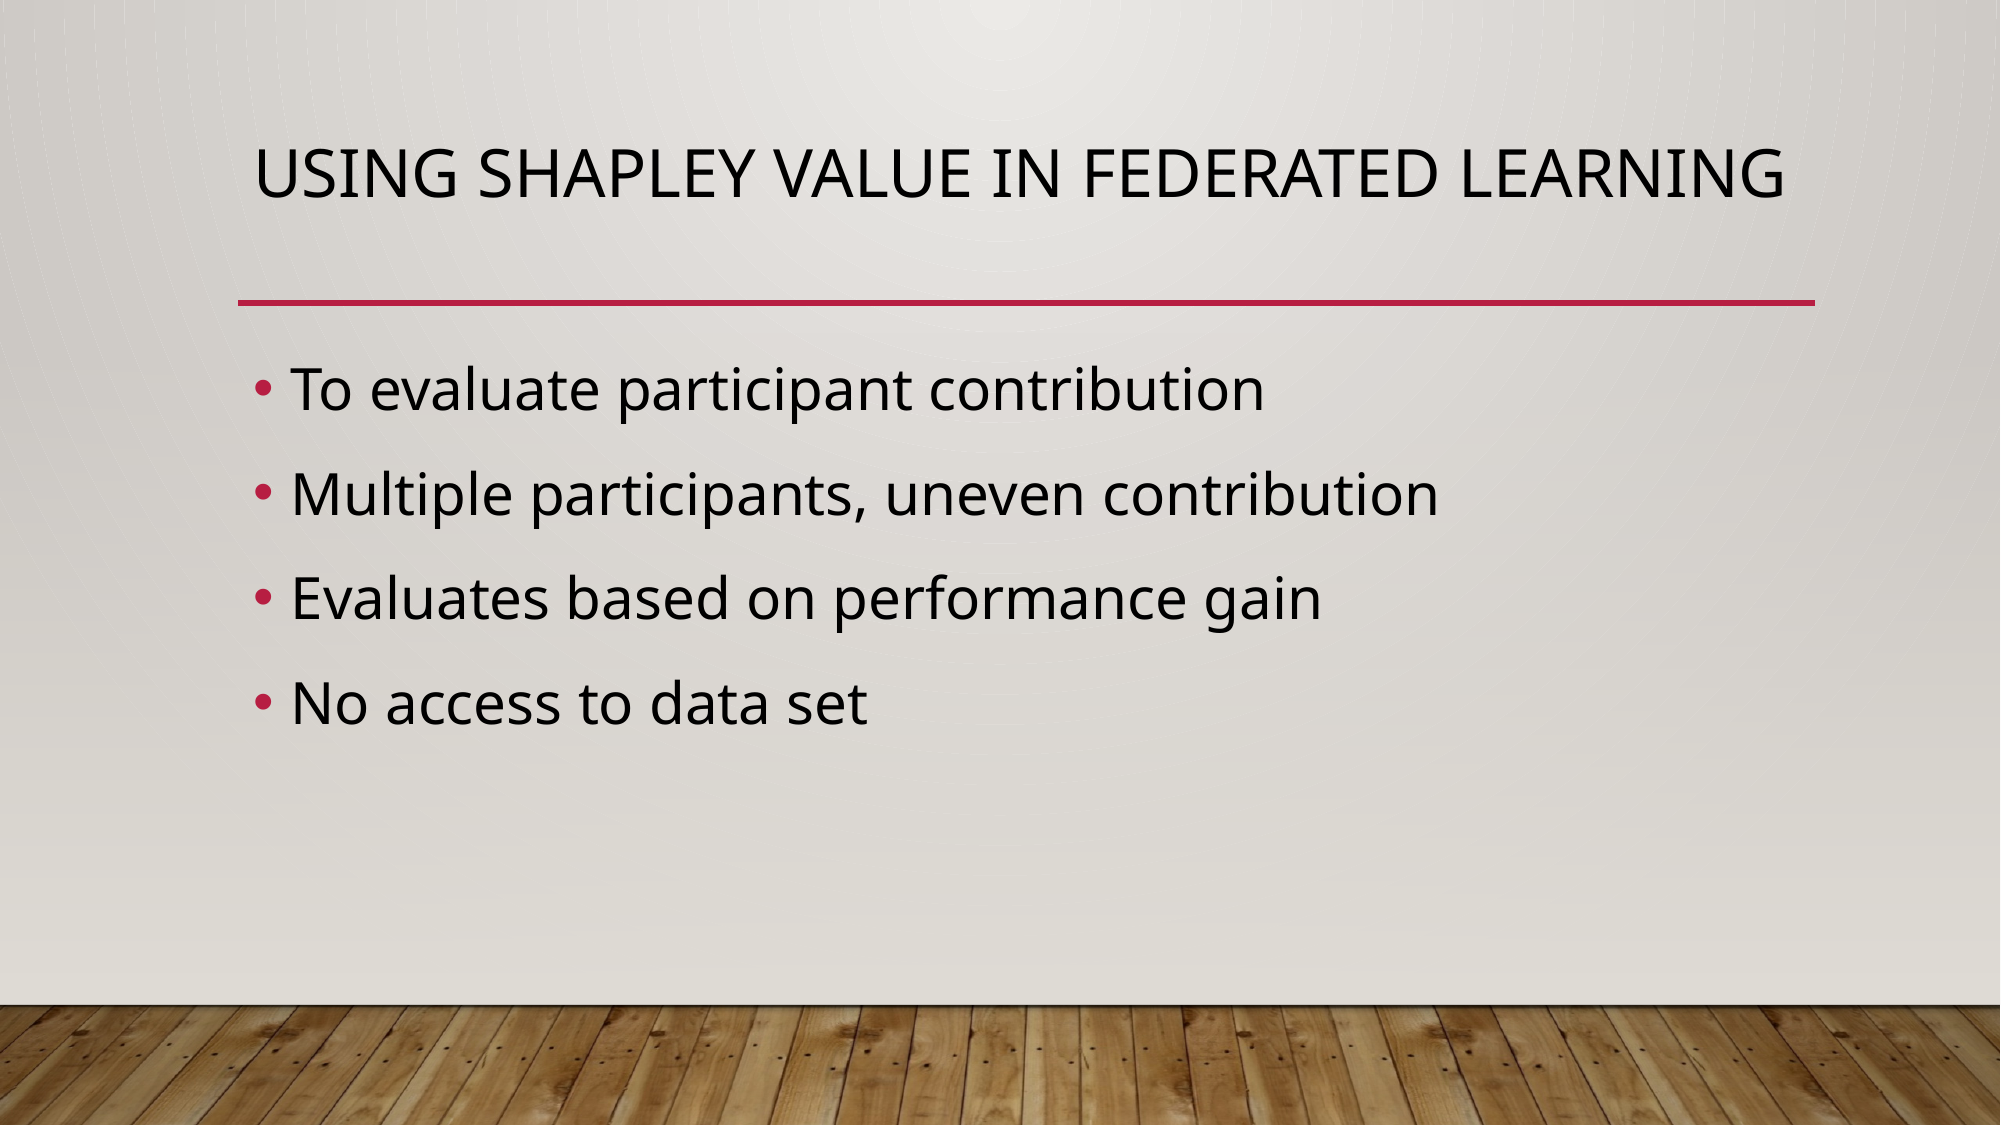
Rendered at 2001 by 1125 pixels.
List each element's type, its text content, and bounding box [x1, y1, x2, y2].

title Using Shapley Value in Federated Learning [238, 131, 1814, 305]
list To evaluate participant contribution Multiple participants, uneven contribution Evaluates based on performance gain No access to data set [238, 330, 1814, 897]
picture [0, 1005, 2000, 1125]
